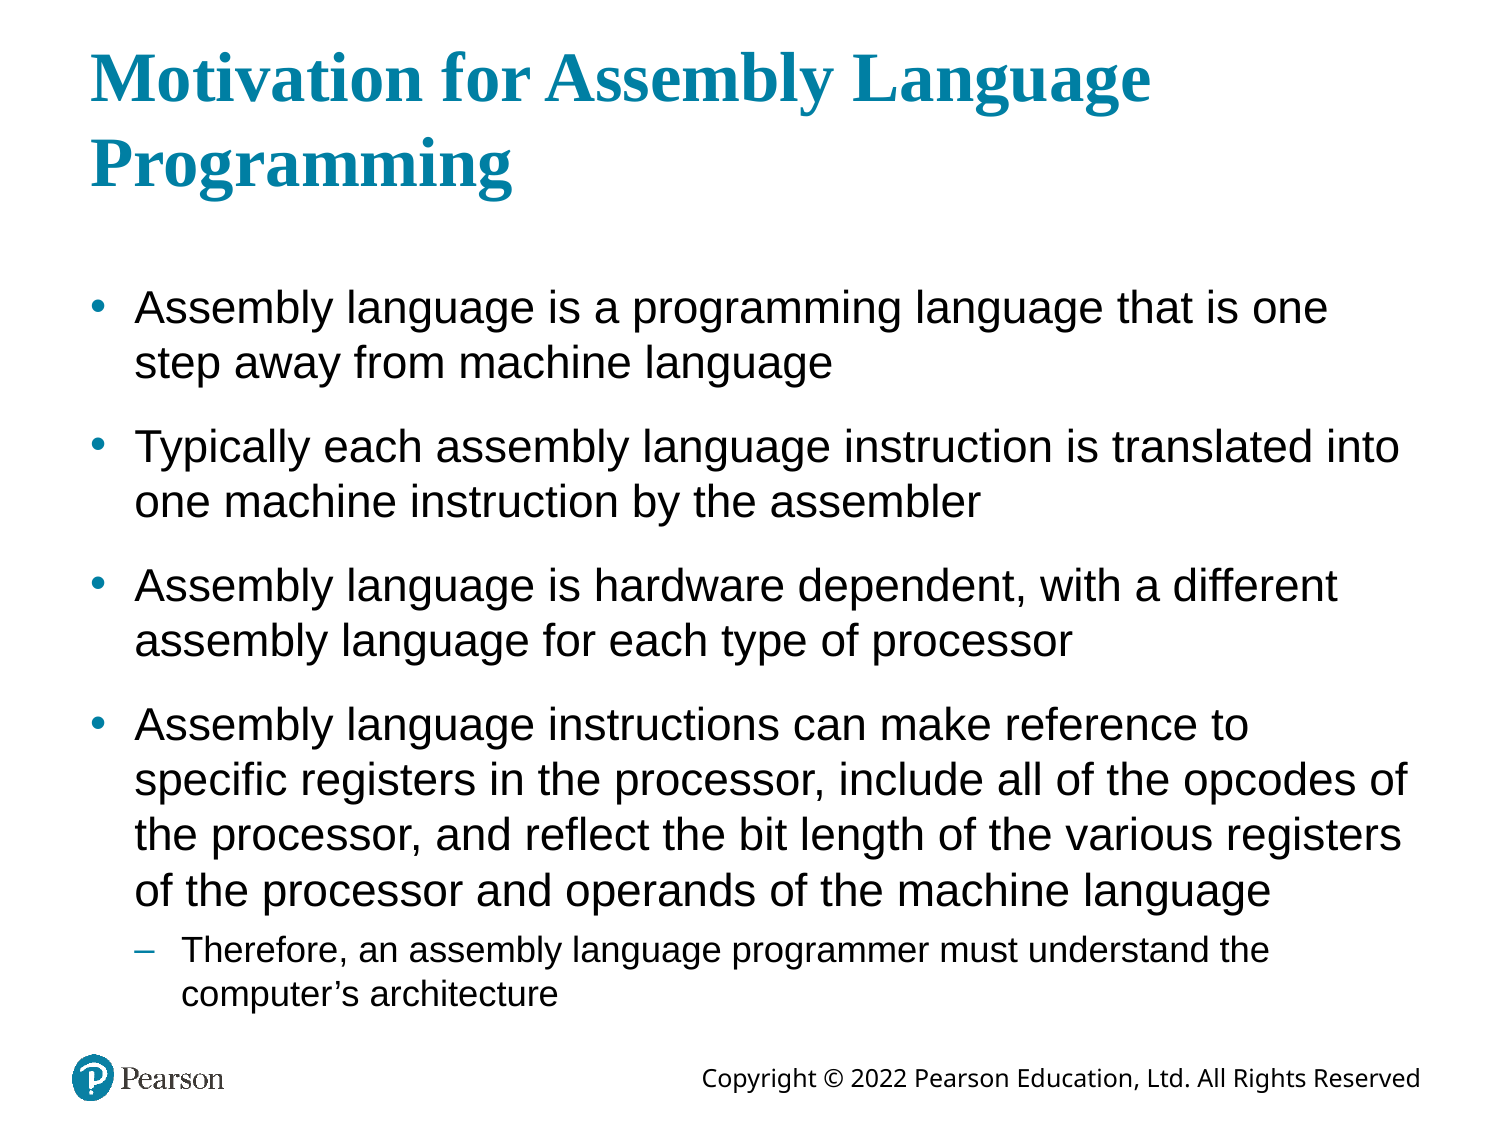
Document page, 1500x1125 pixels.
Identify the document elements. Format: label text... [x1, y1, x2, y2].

picture [90, 1071, 106, 1088]
title Motivation for Assembly Language Programming [75, 35, 1425, 216]
picture [99, 1071, 224, 1101]
list Assembly language is a programming language that is one step away from machine language Typically each assembly language instruction is translated into one machine instruction by the assembler Assembly language is hardware dependent, with a different assembly language for each type of processor Assembly language instructions can make reference to specific registers in the processor, include all of the opcodes of the processor, and reflect the bit length of the various registers of the processor and operands of the machine language Therefore, an assembly language programmer must understand the computer’s architecture [75, 262, 1425, 1071]
picture [72, 1088, 82, 1101]
